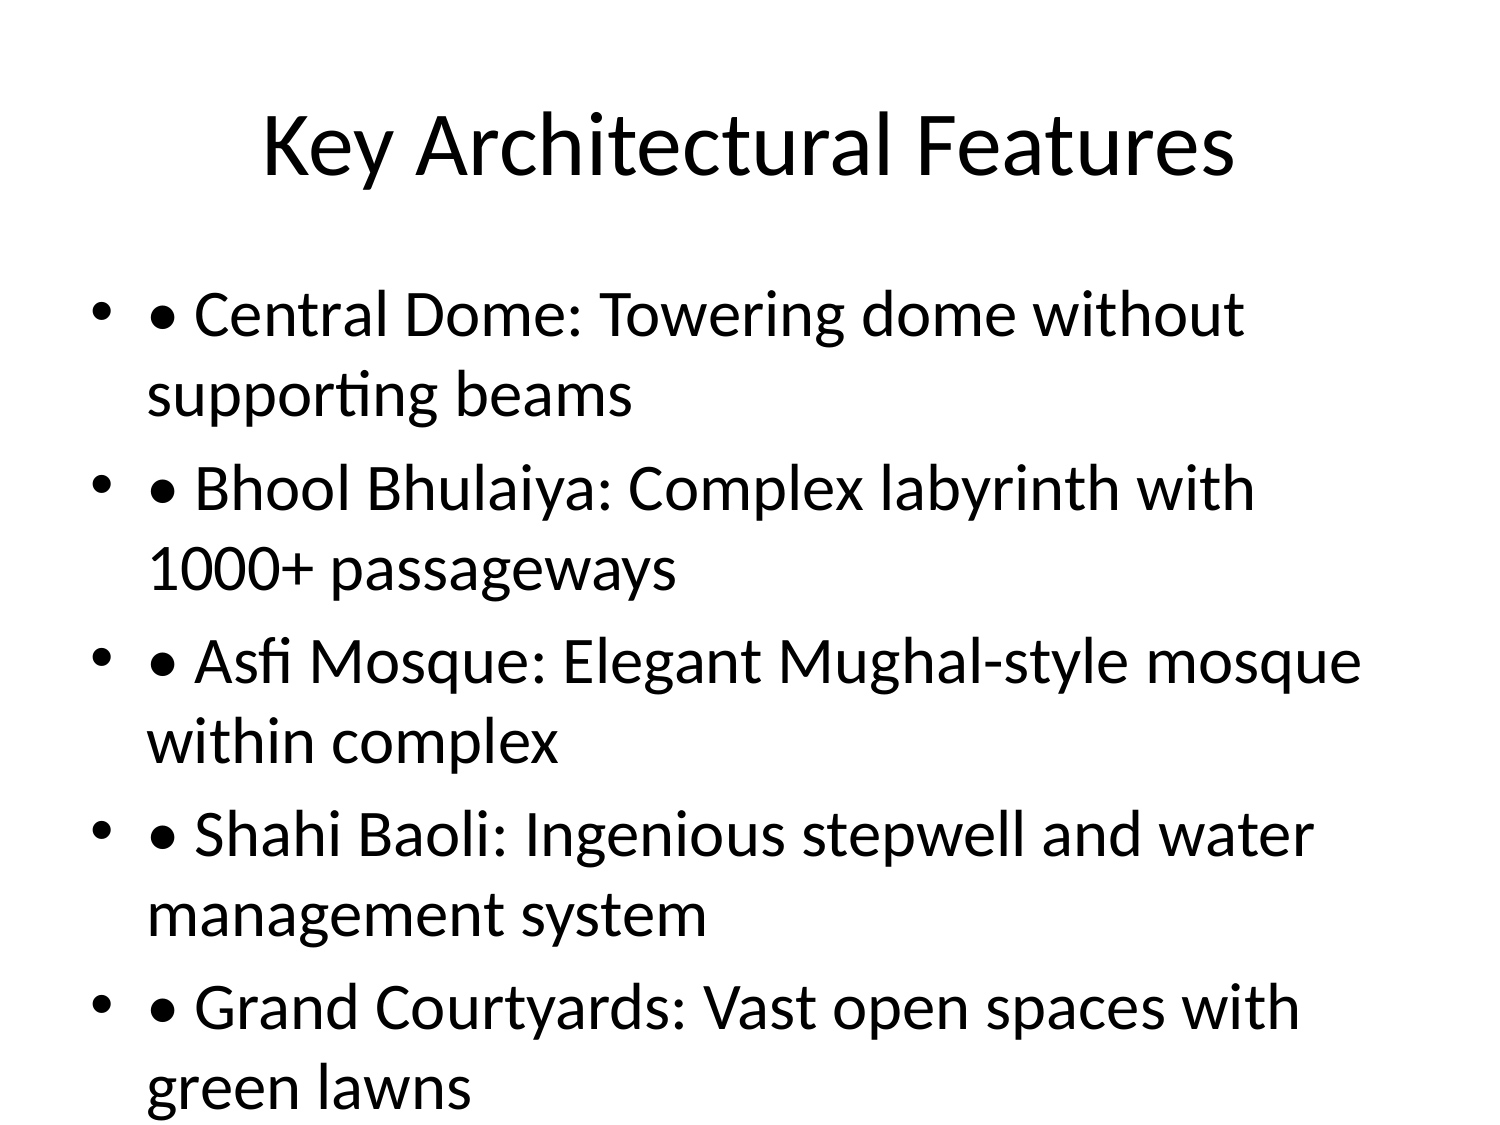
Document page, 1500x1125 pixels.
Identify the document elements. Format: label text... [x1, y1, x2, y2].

title Key Architectural Features [75, 45, 1425, 233]
list • Central Dome: Towering dome without supporting beams • Bhool Bhulaiya: Complex labyrinth with 1000+ passageways • Asfi Mosque: Elegant Mughal-style mosque within complex • Shahi Baoli: Ingenious stepwell and water management system • Grand Courtyards: Vast open spaces with green lawns • Arched Gateways: Majestic entrances with intricate details • Calligraphic Ornamentation: Beautiful Islamic inscriptions [75, 262, 1425, 1005]
